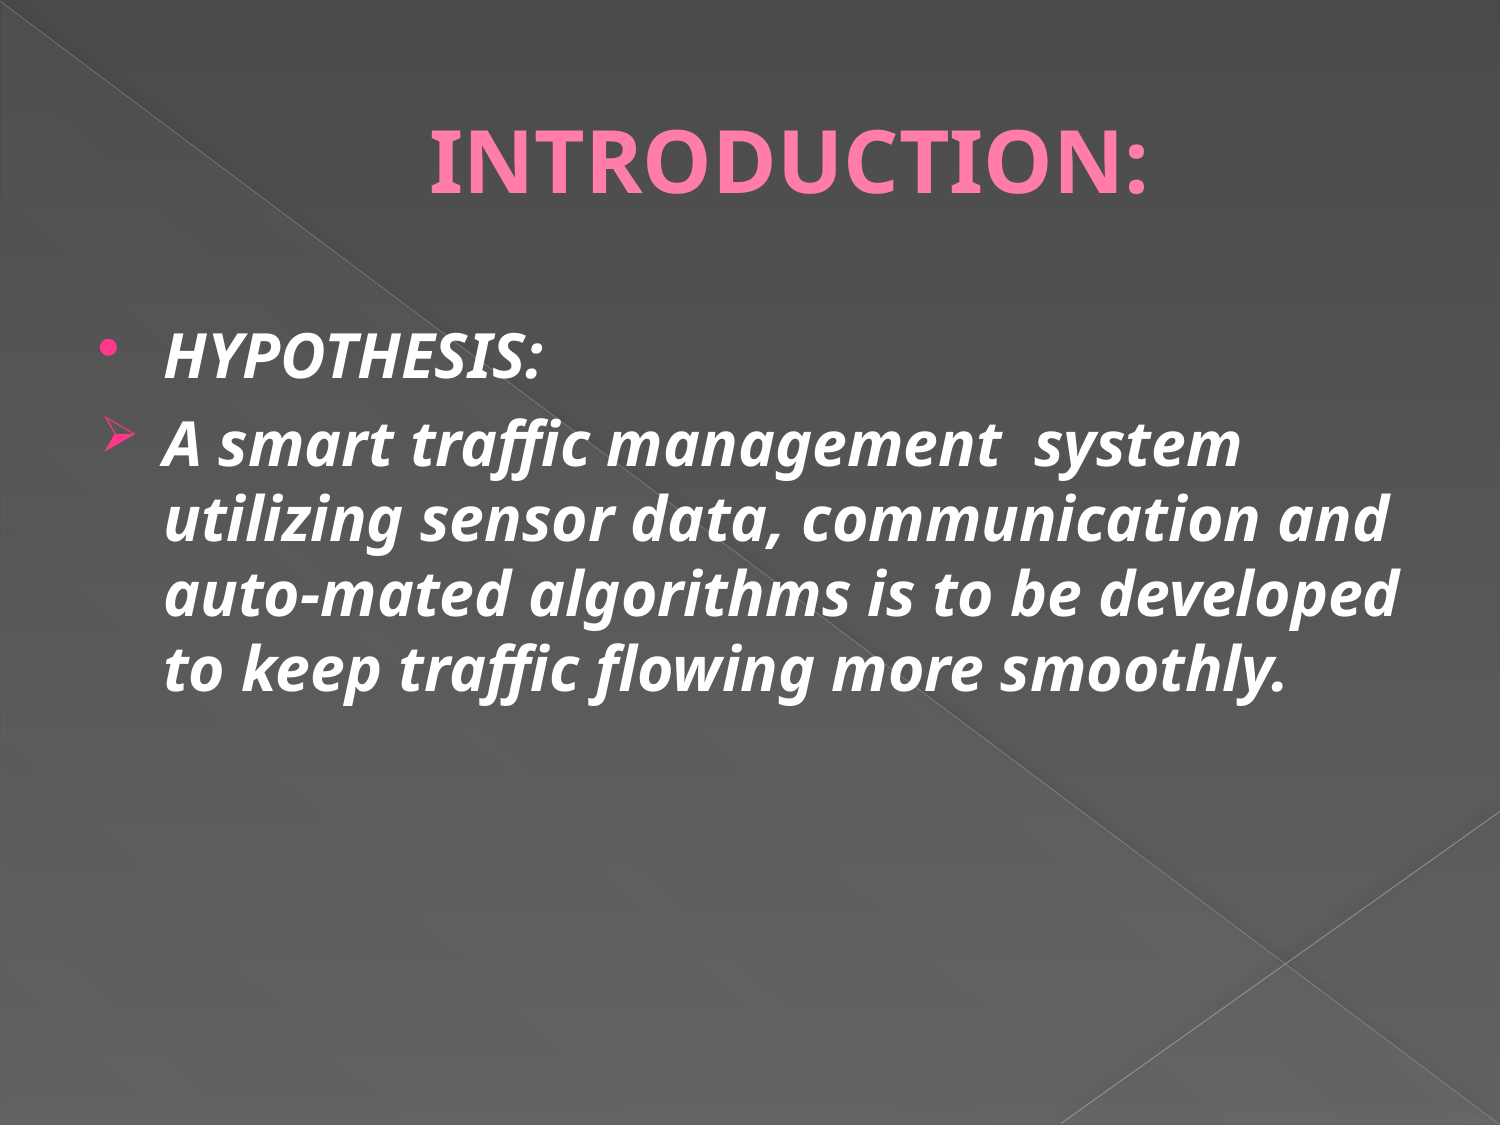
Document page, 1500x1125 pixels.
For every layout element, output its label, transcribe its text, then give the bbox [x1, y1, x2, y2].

list HYPOTHESIS: A smart traffic management system utilizing sensor data, communication and auto-mated algorithms is to be developed to keep traffic flowing more smoothly. [75, 308, 1425, 1059]
title INTRODUCTION: [75, 43, 1425, 274]
